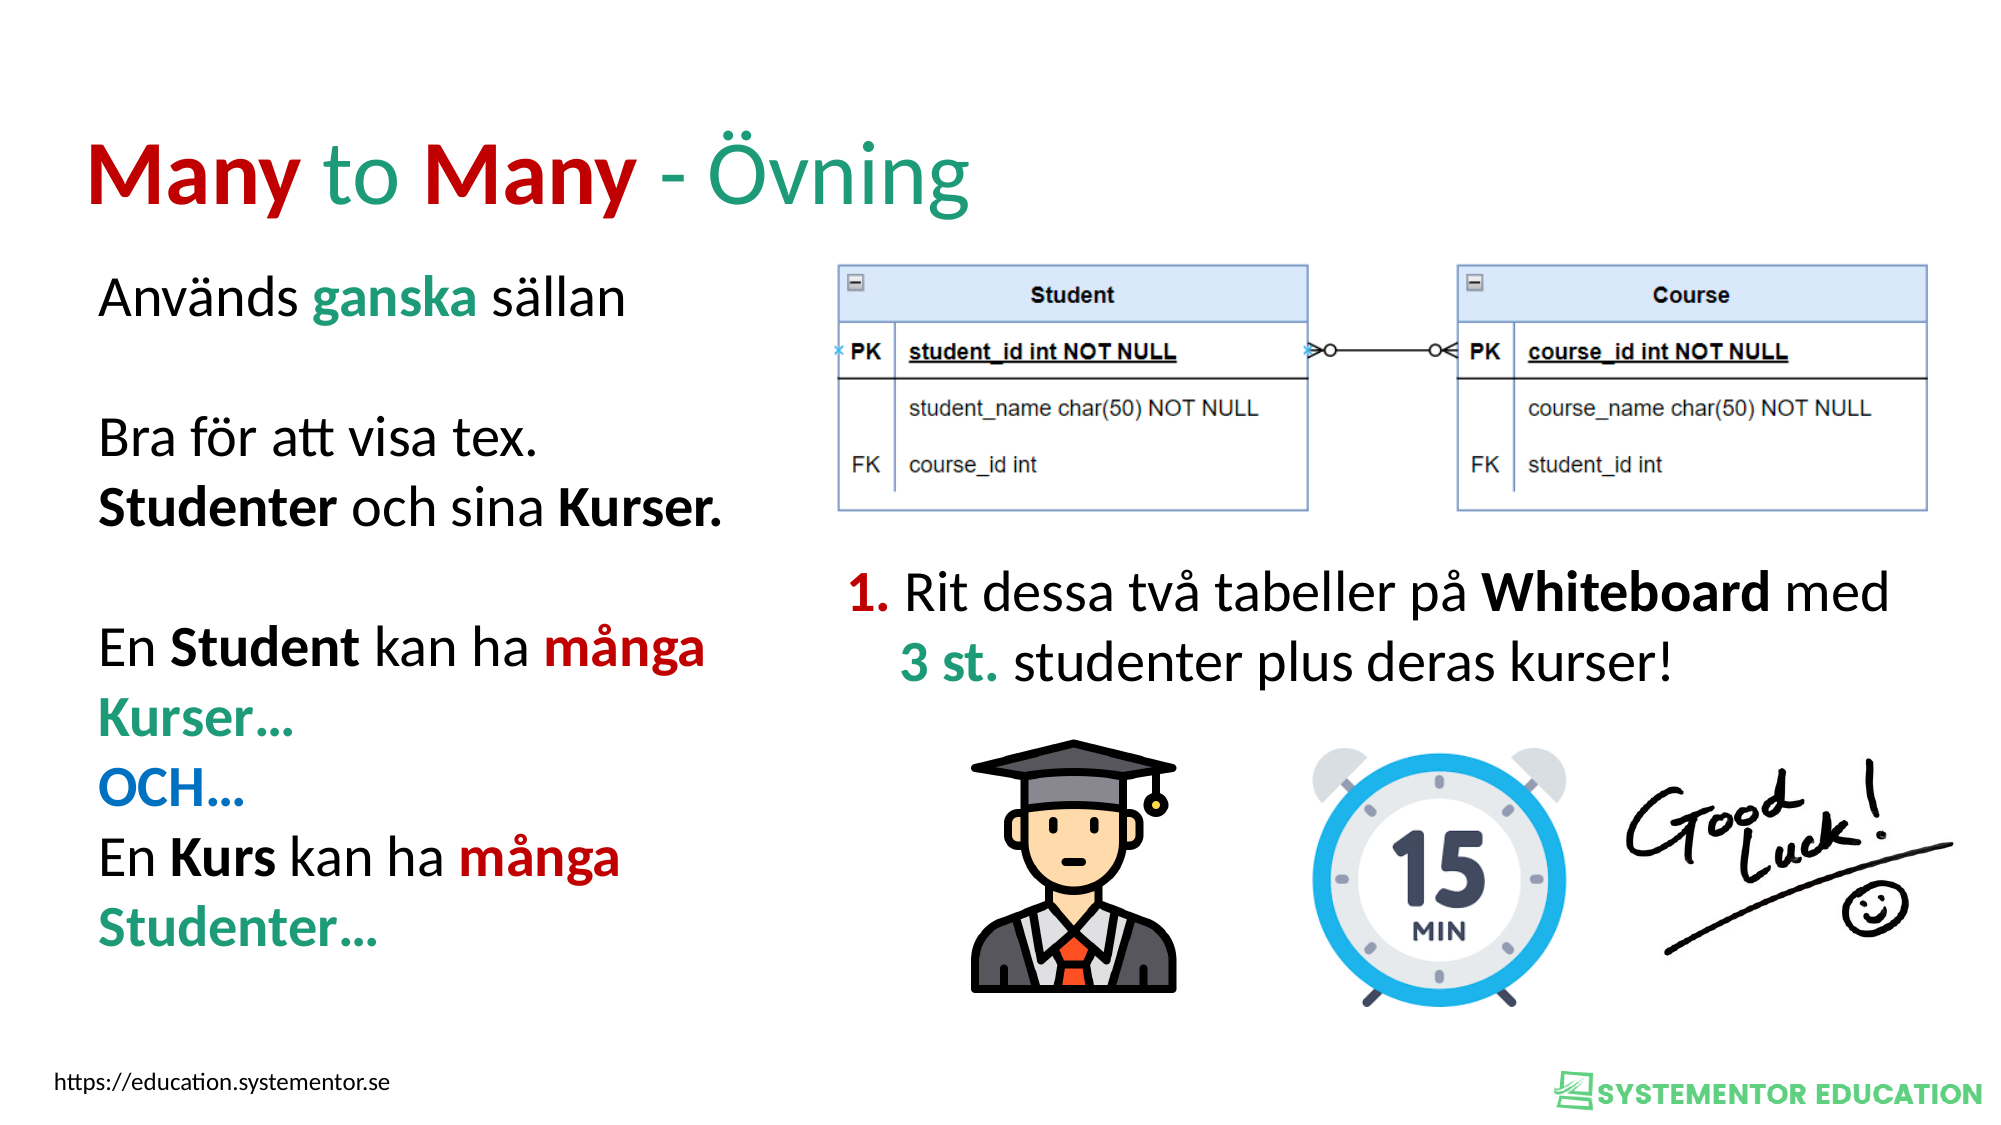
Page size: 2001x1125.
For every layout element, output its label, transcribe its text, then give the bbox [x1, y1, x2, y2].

text_box Används ganska sällan Bra för att visa tex. Studenter och sina Kurser. En Student kan ha många Kurser… OCH… En Kurs kan ha många Studenter… [83, 250, 755, 966]
text_box https://education.systementor.se [38, 1058, 625, 1104]
picture [1581, 724, 2000, 1004]
picture [1545, 1057, 1996, 1125]
text_box Many to Many - Övning [83, 110, 1509, 298]
text_box 1. Rit dessa två tabeller på Whiteboard med 3 st. studenter plus deras kurser! [831, 545, 1936, 701]
picture [942, 735, 1205, 998]
picture [1309, 747, 1569, 1007]
picture [831, 254, 1939, 519]
